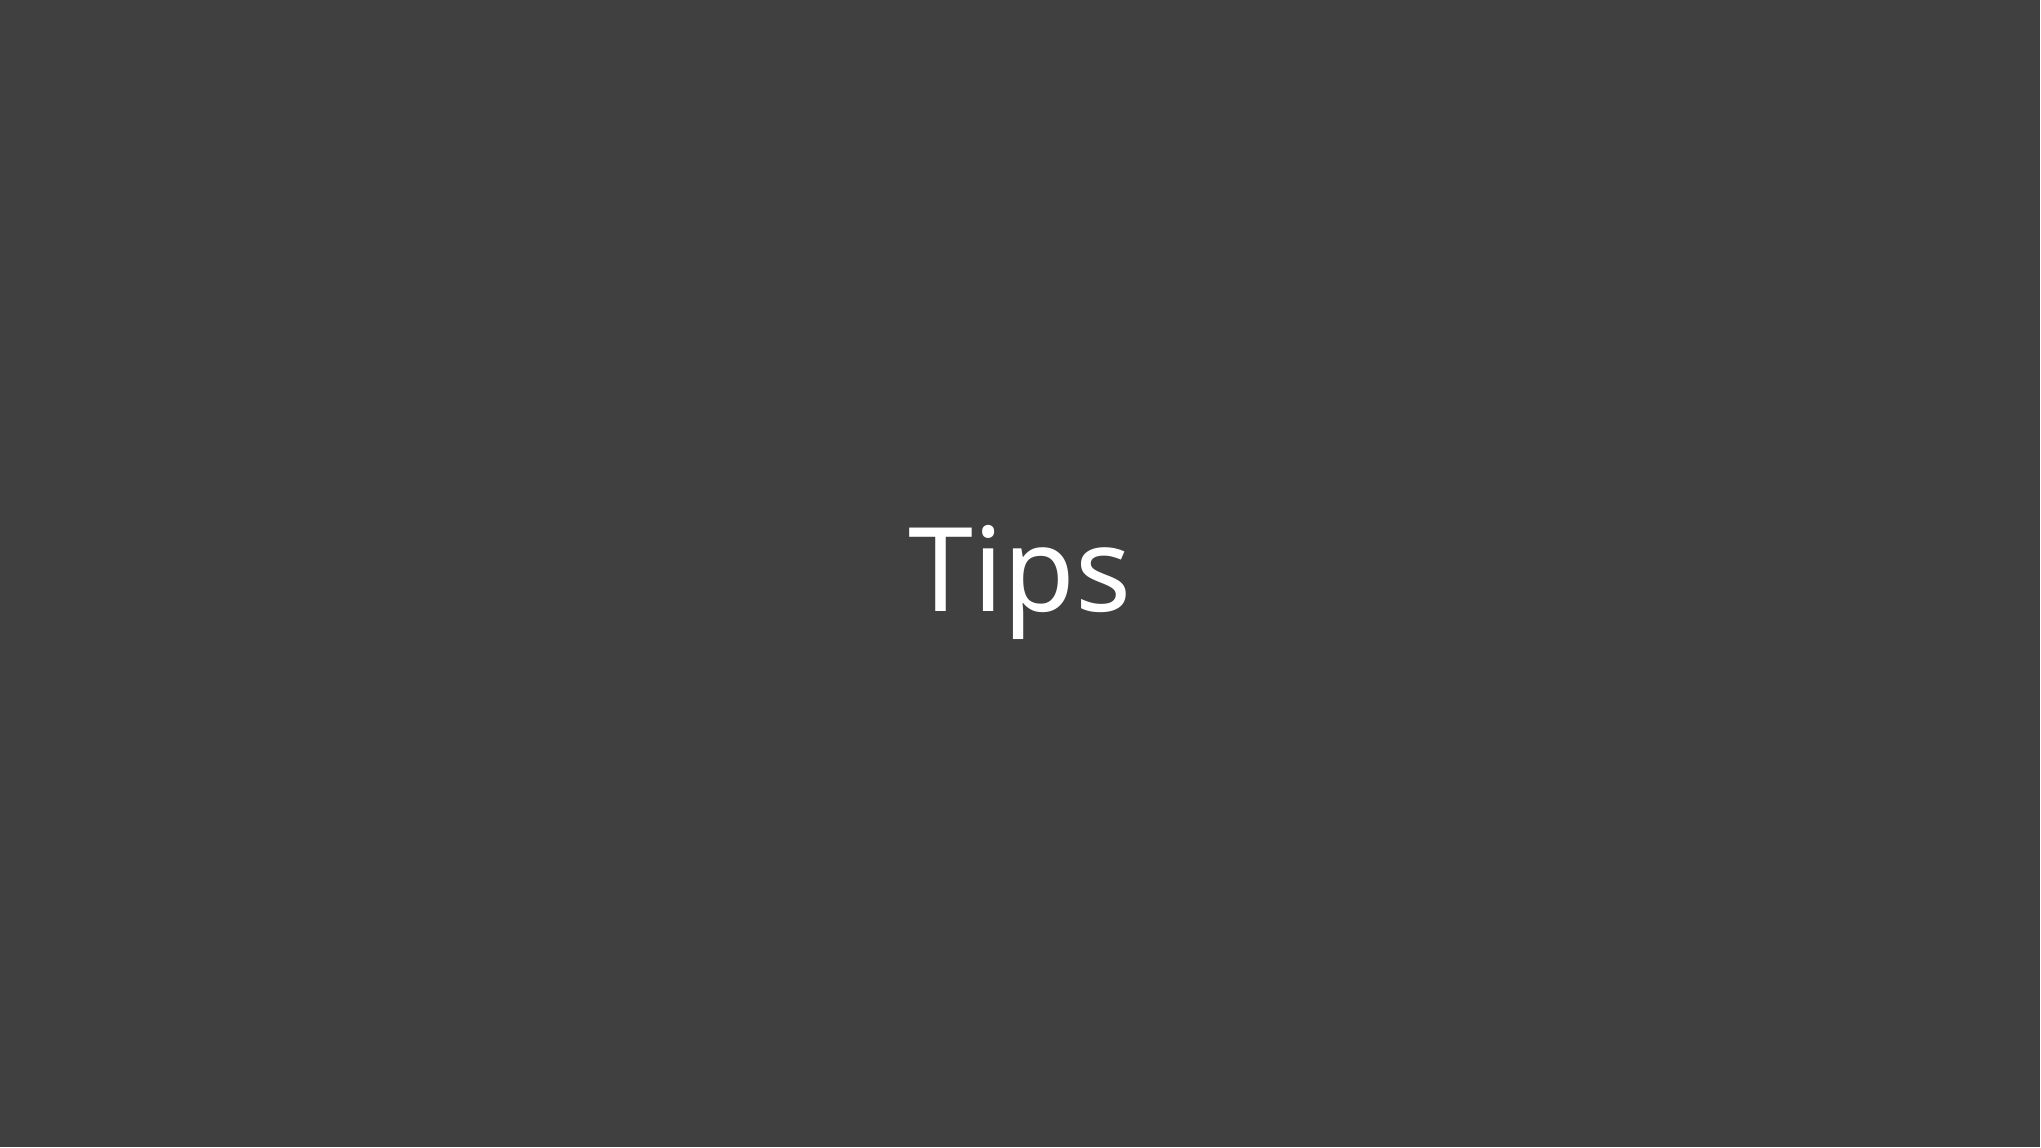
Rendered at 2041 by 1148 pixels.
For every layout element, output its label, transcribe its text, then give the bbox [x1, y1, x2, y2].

text_box Tips [32, 31, 2008, 1116]
